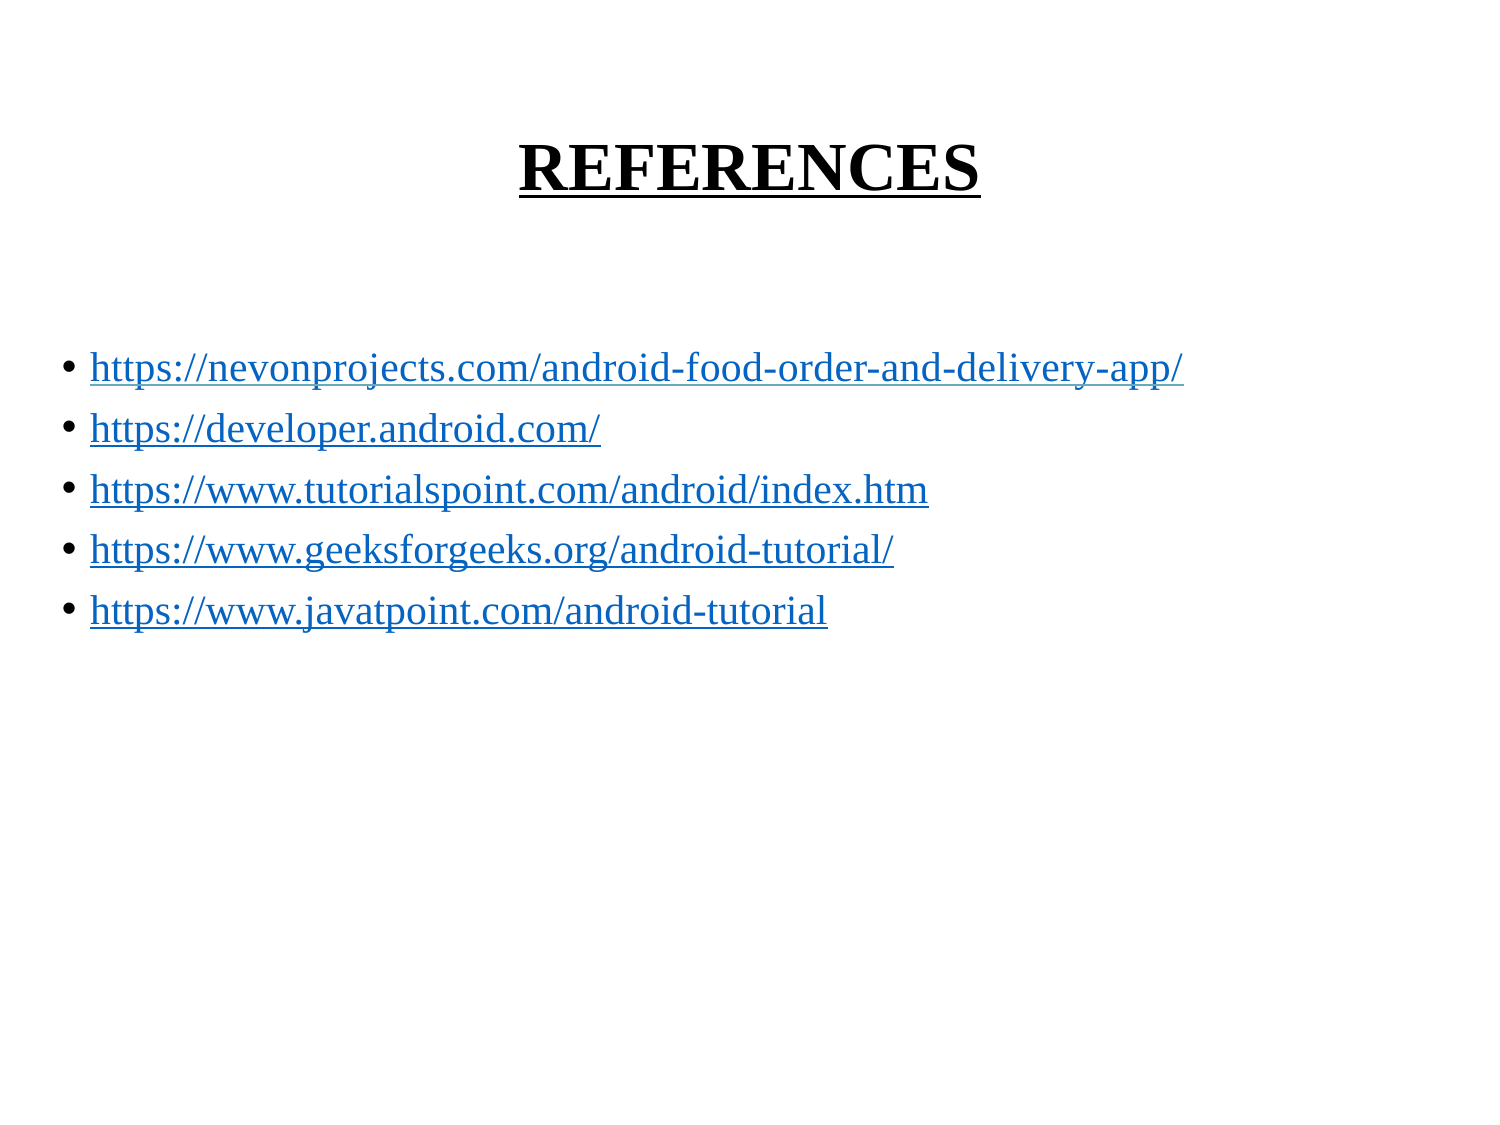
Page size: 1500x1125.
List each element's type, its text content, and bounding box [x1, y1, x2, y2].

title REFERENCES [103, 59, 1397, 262]
list https://nevonprojects.com/android-food-order-and-delivery-app/ https://developer.android.com/ https://www.tutorialspoint.com/android/index.htm https://www.geeksforgeeks.org/android-tutorial/ https://www.javatpoint.com/android-tutorial [46, 262, 1454, 1005]
